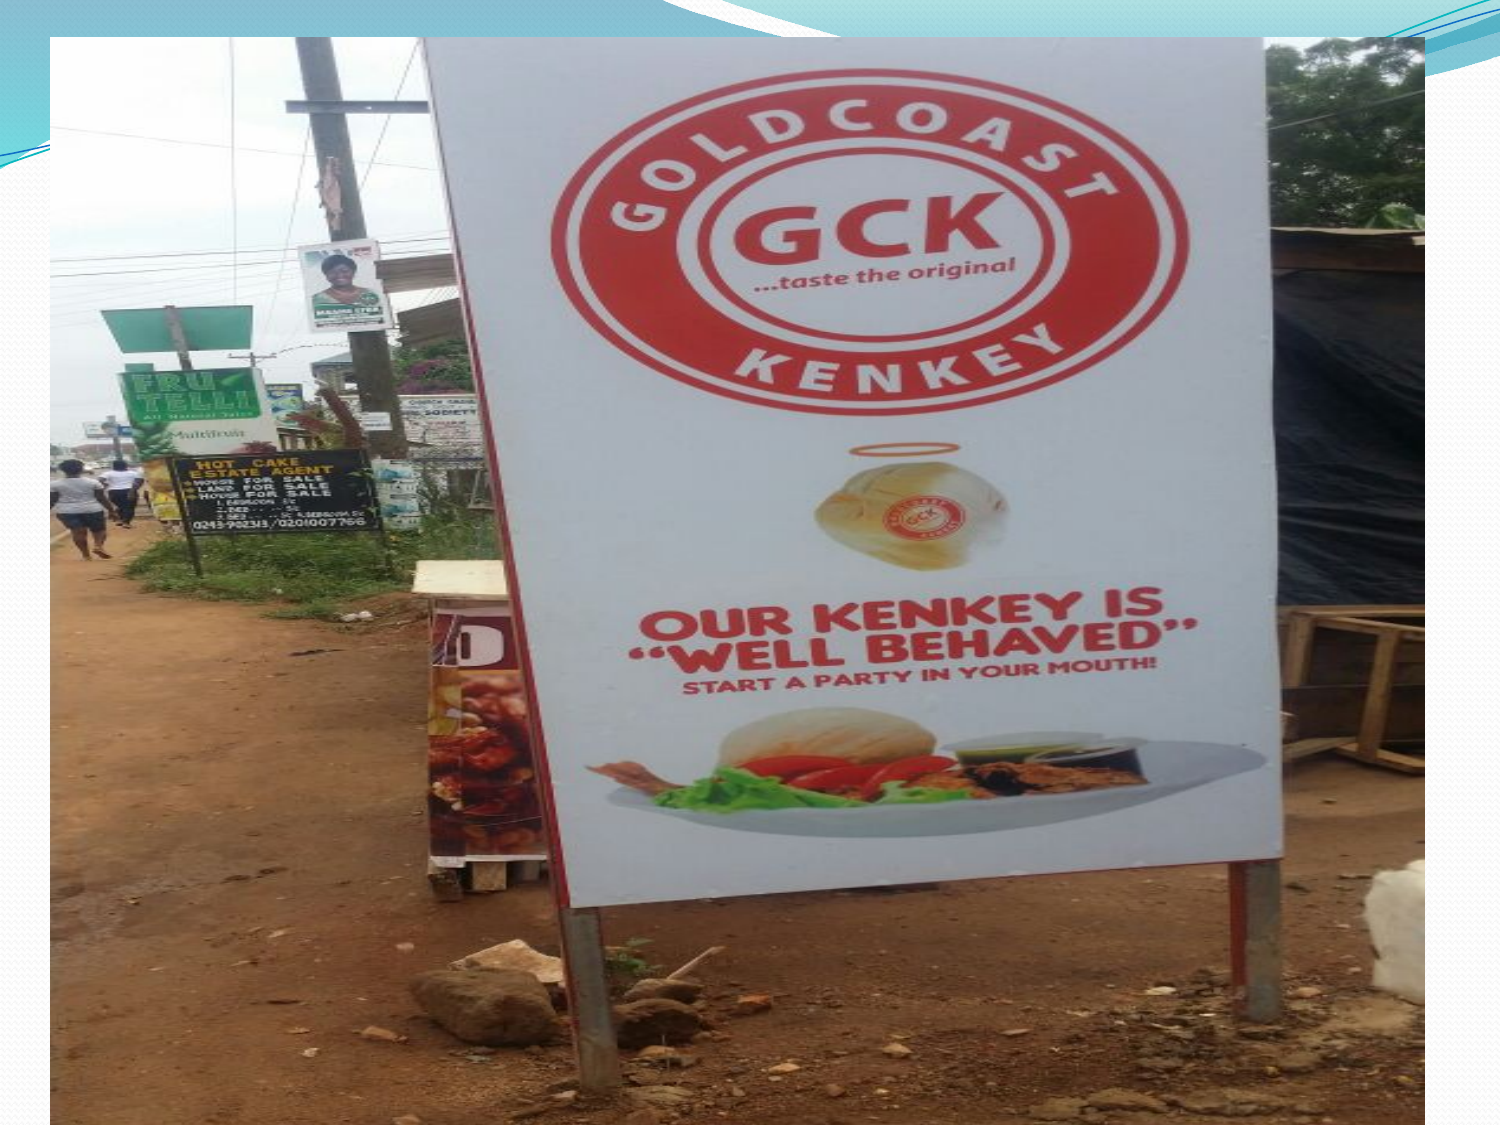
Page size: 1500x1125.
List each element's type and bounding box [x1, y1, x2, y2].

list [49, 37, 1426, 1125]
